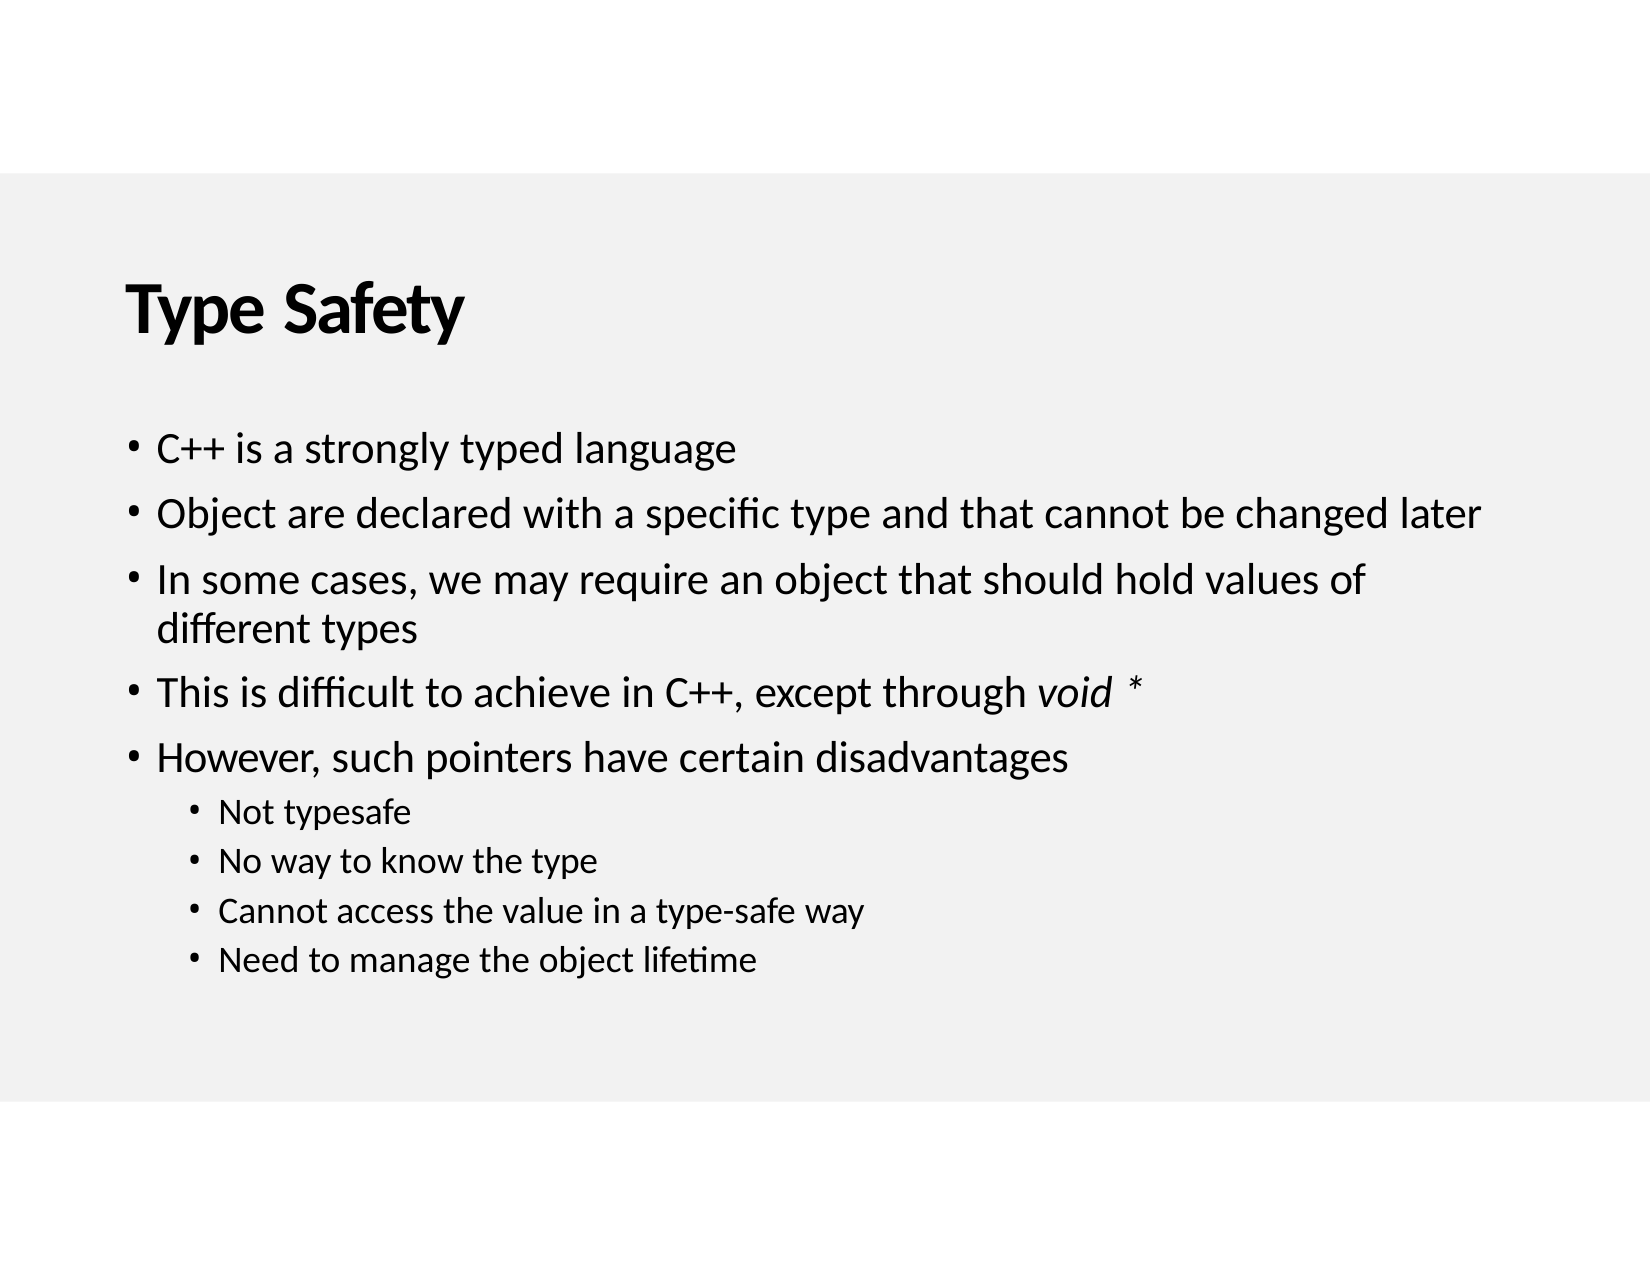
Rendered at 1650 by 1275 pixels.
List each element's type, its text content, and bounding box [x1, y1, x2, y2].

list C++ is a strongly typed language Object are declared with a specific type and that cannot be changed later In some cases, we may require an object that should hold values of different types This is difficult to achieve in C++, except through void * However, such pointers have certain disadvantages Not typesafe No way to know the type Cannot access the value in a type-safe way Need to manage the object lifetime [123, 404, 1485, 1144]
title Type Safety [123, 255, 468, 404]
